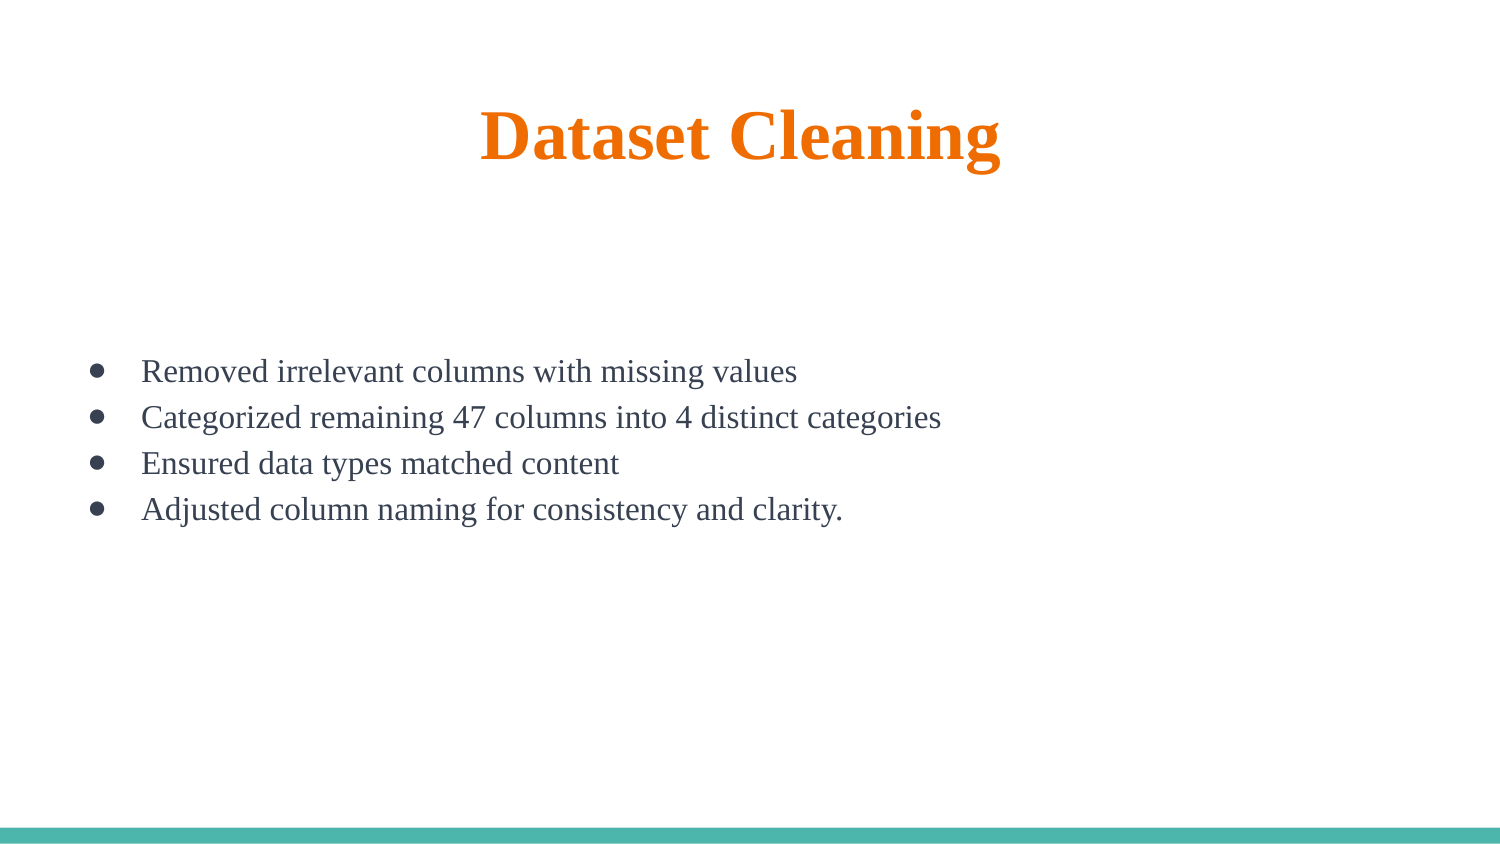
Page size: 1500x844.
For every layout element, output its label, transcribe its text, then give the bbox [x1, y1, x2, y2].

title Dataset Cleaning [51, 72, 1449, 189]
list Removed irrelevant columns with missing values Categorized remaining 47 columns into 4 distinct categories Ensured data types matched content Adjusted column naming for consistency and clarity. [51, 328, 1449, 750]
